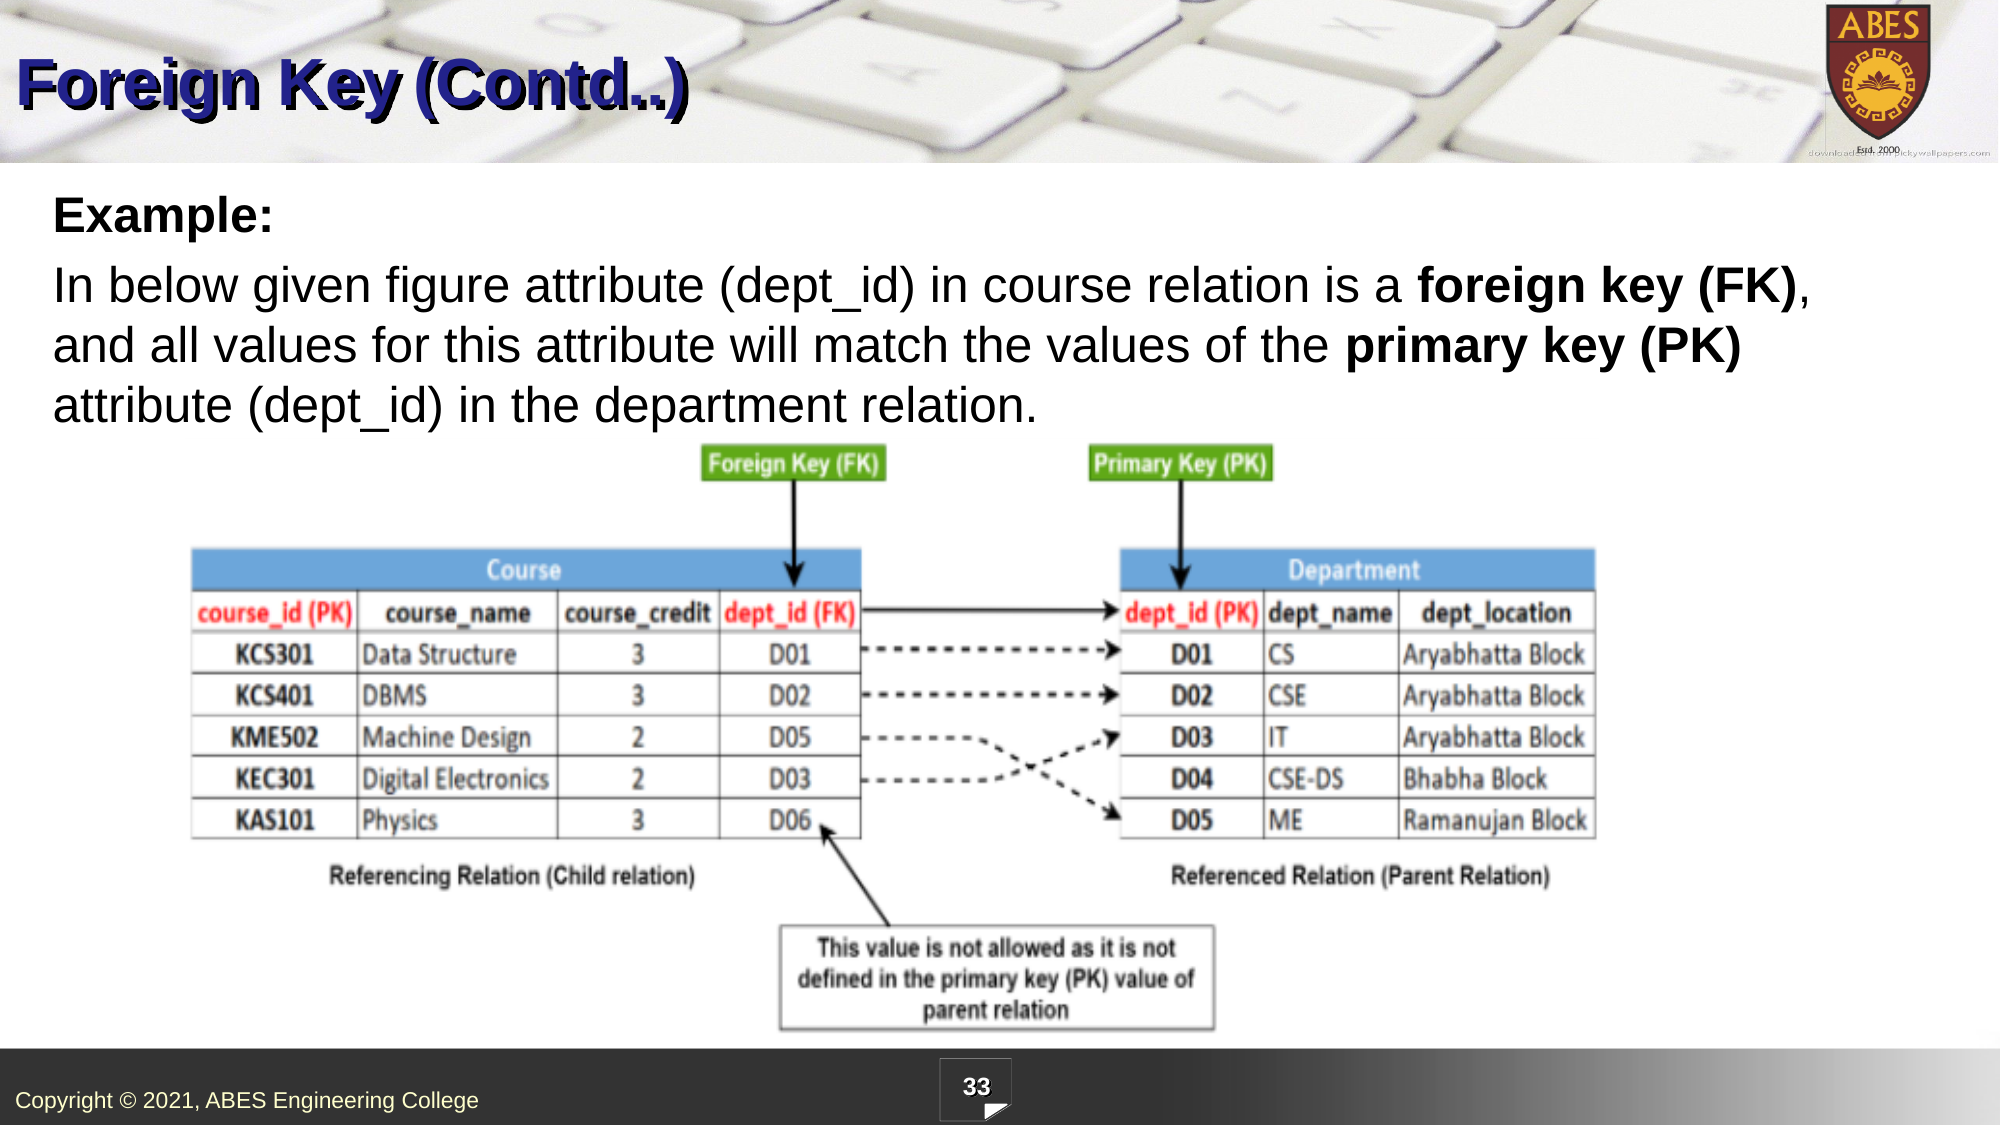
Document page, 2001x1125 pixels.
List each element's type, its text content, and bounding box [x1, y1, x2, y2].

picture [185, 437, 1599, 1038]
title Foreign Key (Contd..) [0, 0, 1627, 163]
list Example: In below given figure attribute (dept_id) in course relation is a foreign key (FK), and all values for this attribute will match the values of the primary key (PK) attribute (dept_id) in the department relation. [37, 174, 1867, 976]
picture [1631, 0, 1999, 163]
slide_number 33 [891, 1062, 1062, 1125]
